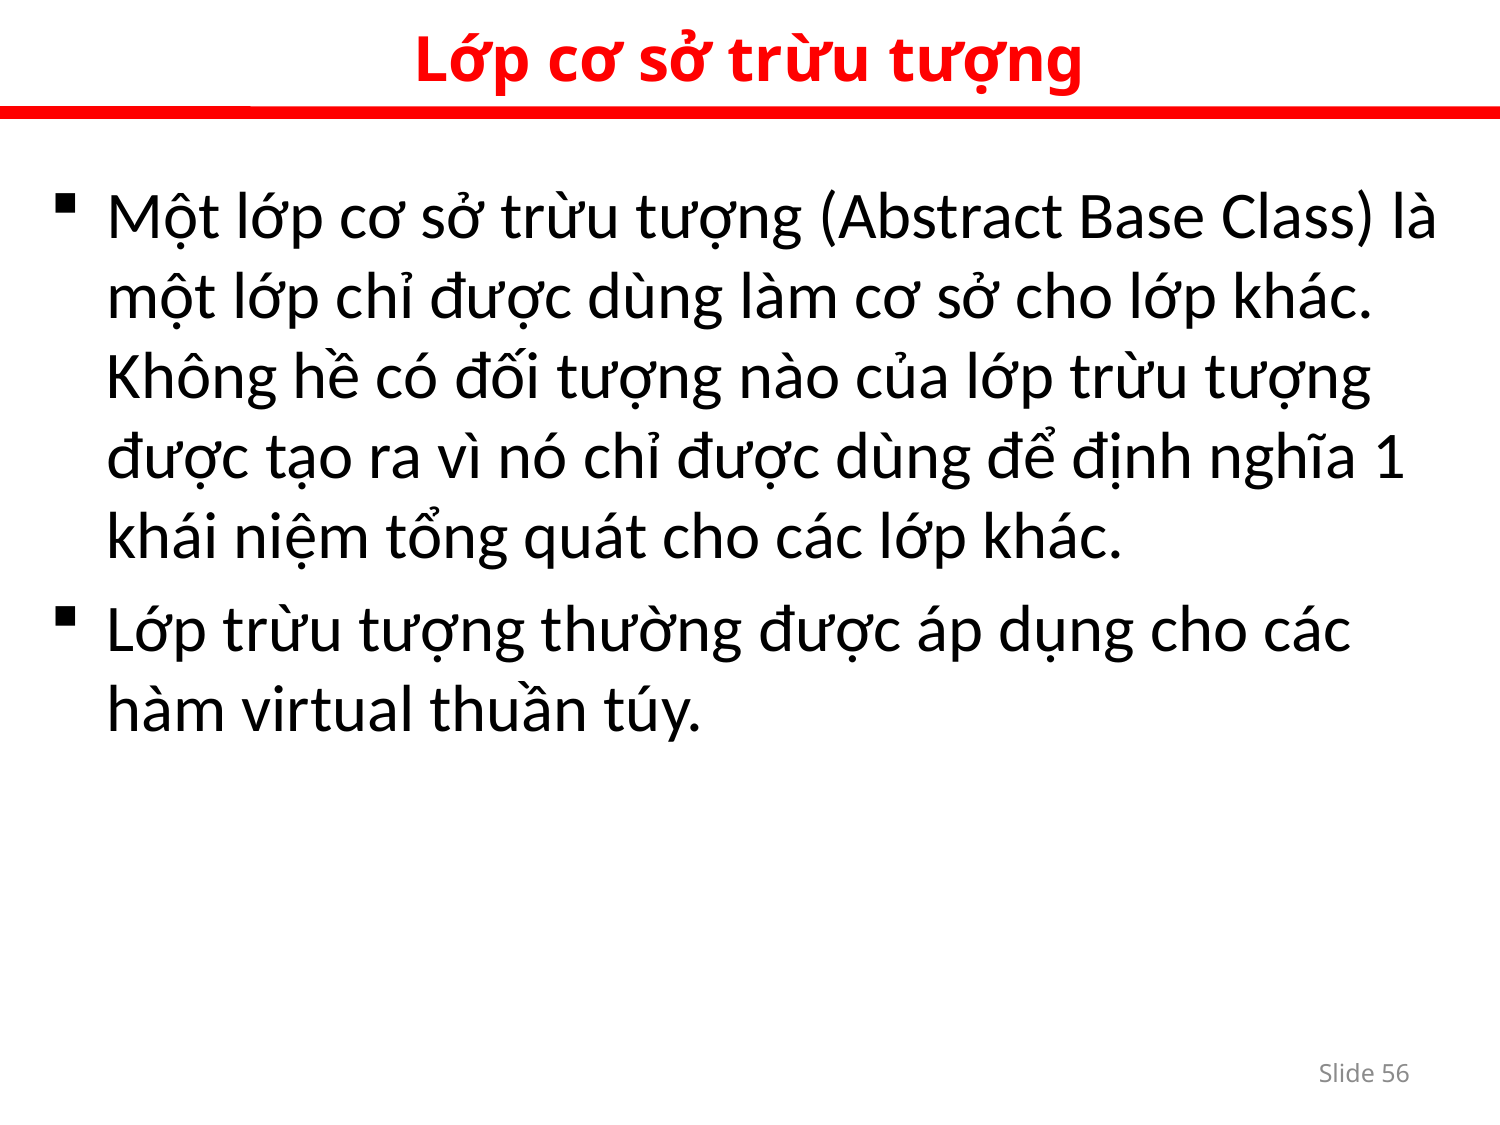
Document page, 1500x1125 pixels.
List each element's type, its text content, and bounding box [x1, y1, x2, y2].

slide_number Slide 55 [1112, 1037, 1425, 1113]
list Một lớp cơ sở trừu tượng (Abstract Base Class) là một lớp chỉ được dùng làm cơ sở cho lớp khác. Không hề có đối tượng nào của lớp trừu tượng được tạo ra vì nó chỉ được dùng để định nghĩa 1 khái niệm tổng quát cho các lớp khác. Lớp trừu tượng thường được áp dụng cho các hàm virtual thuần túy. [34, 163, 1466, 885]
text_box Lớp cơ sở trừu tượng [0, 11, 1500, 112]
text_box Lớp cơ sở trừu tượng [0, 113, 1500, 119]
